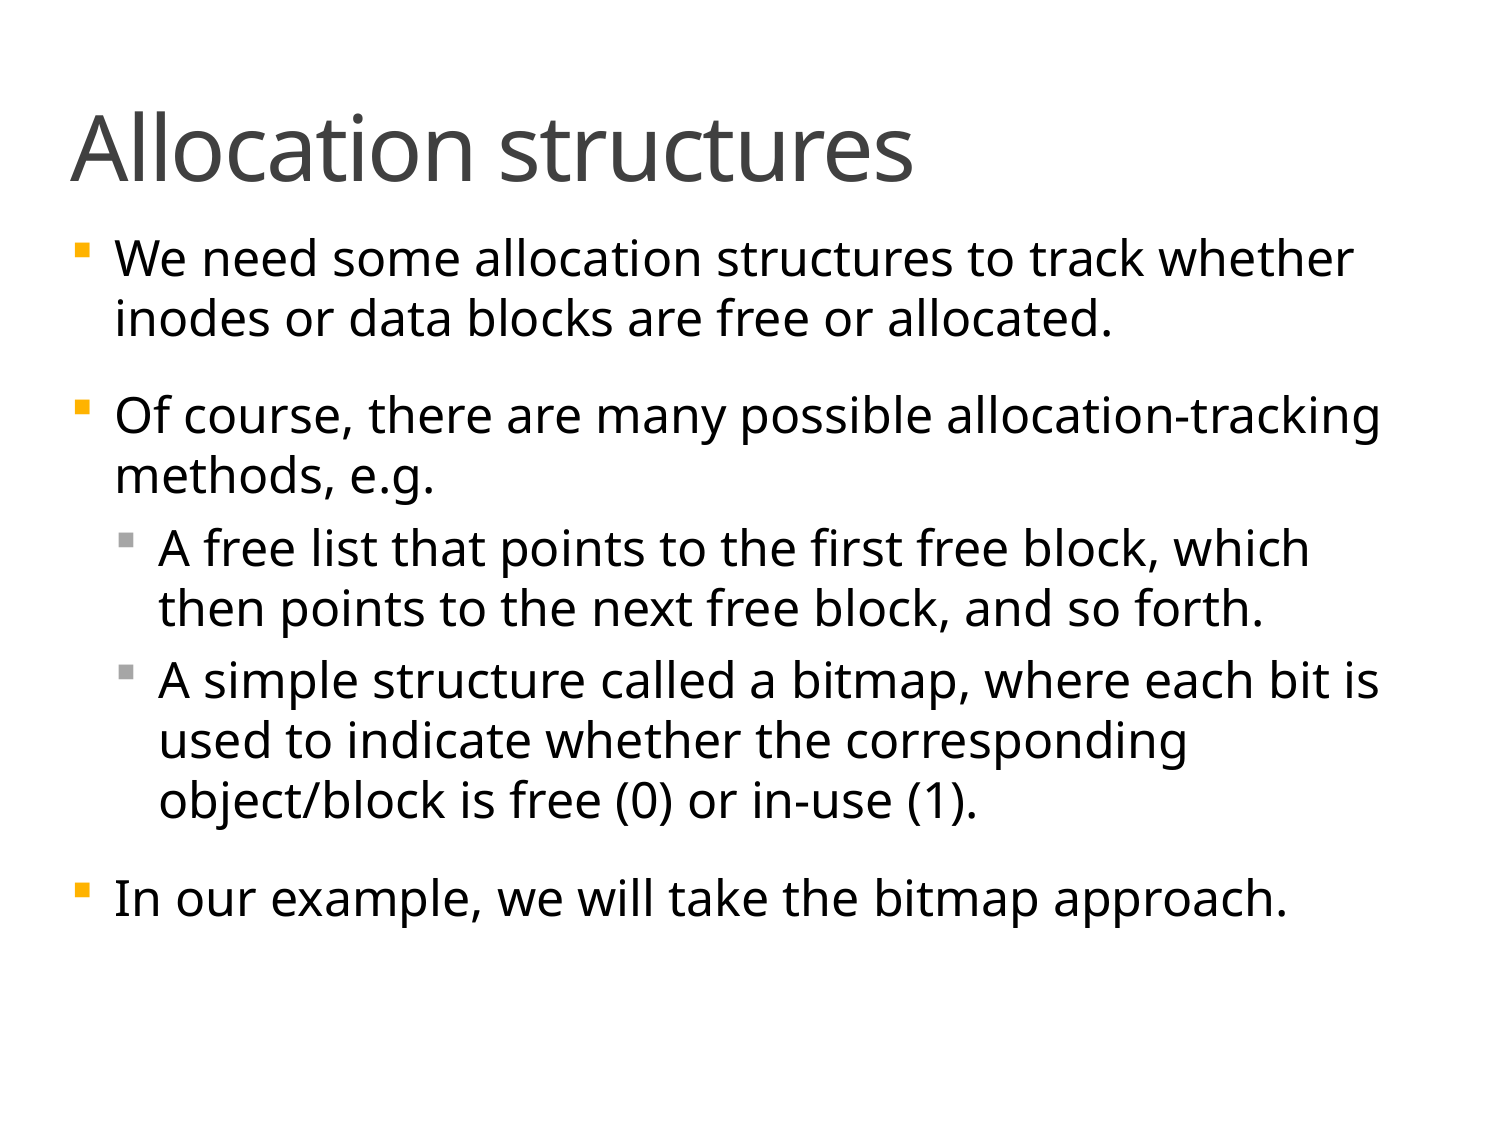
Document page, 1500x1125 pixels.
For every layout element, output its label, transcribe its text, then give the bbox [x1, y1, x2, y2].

title Allocation structures [70, 104, 1430, 223]
list We need some allocation structures to track whether inodes or data blocks are free or allocated. Of course, there are many possible allocation-tracking methods, e.g. A free list that points to the first free block, which then points to the next free block, and so forth. A simple structure called a bitmap, where each bit is used to indicate whether the corresponding object/block is free (0) or in-use (1). In our example, we will take the bitmap approach. [70, 226, 1430, 1065]
